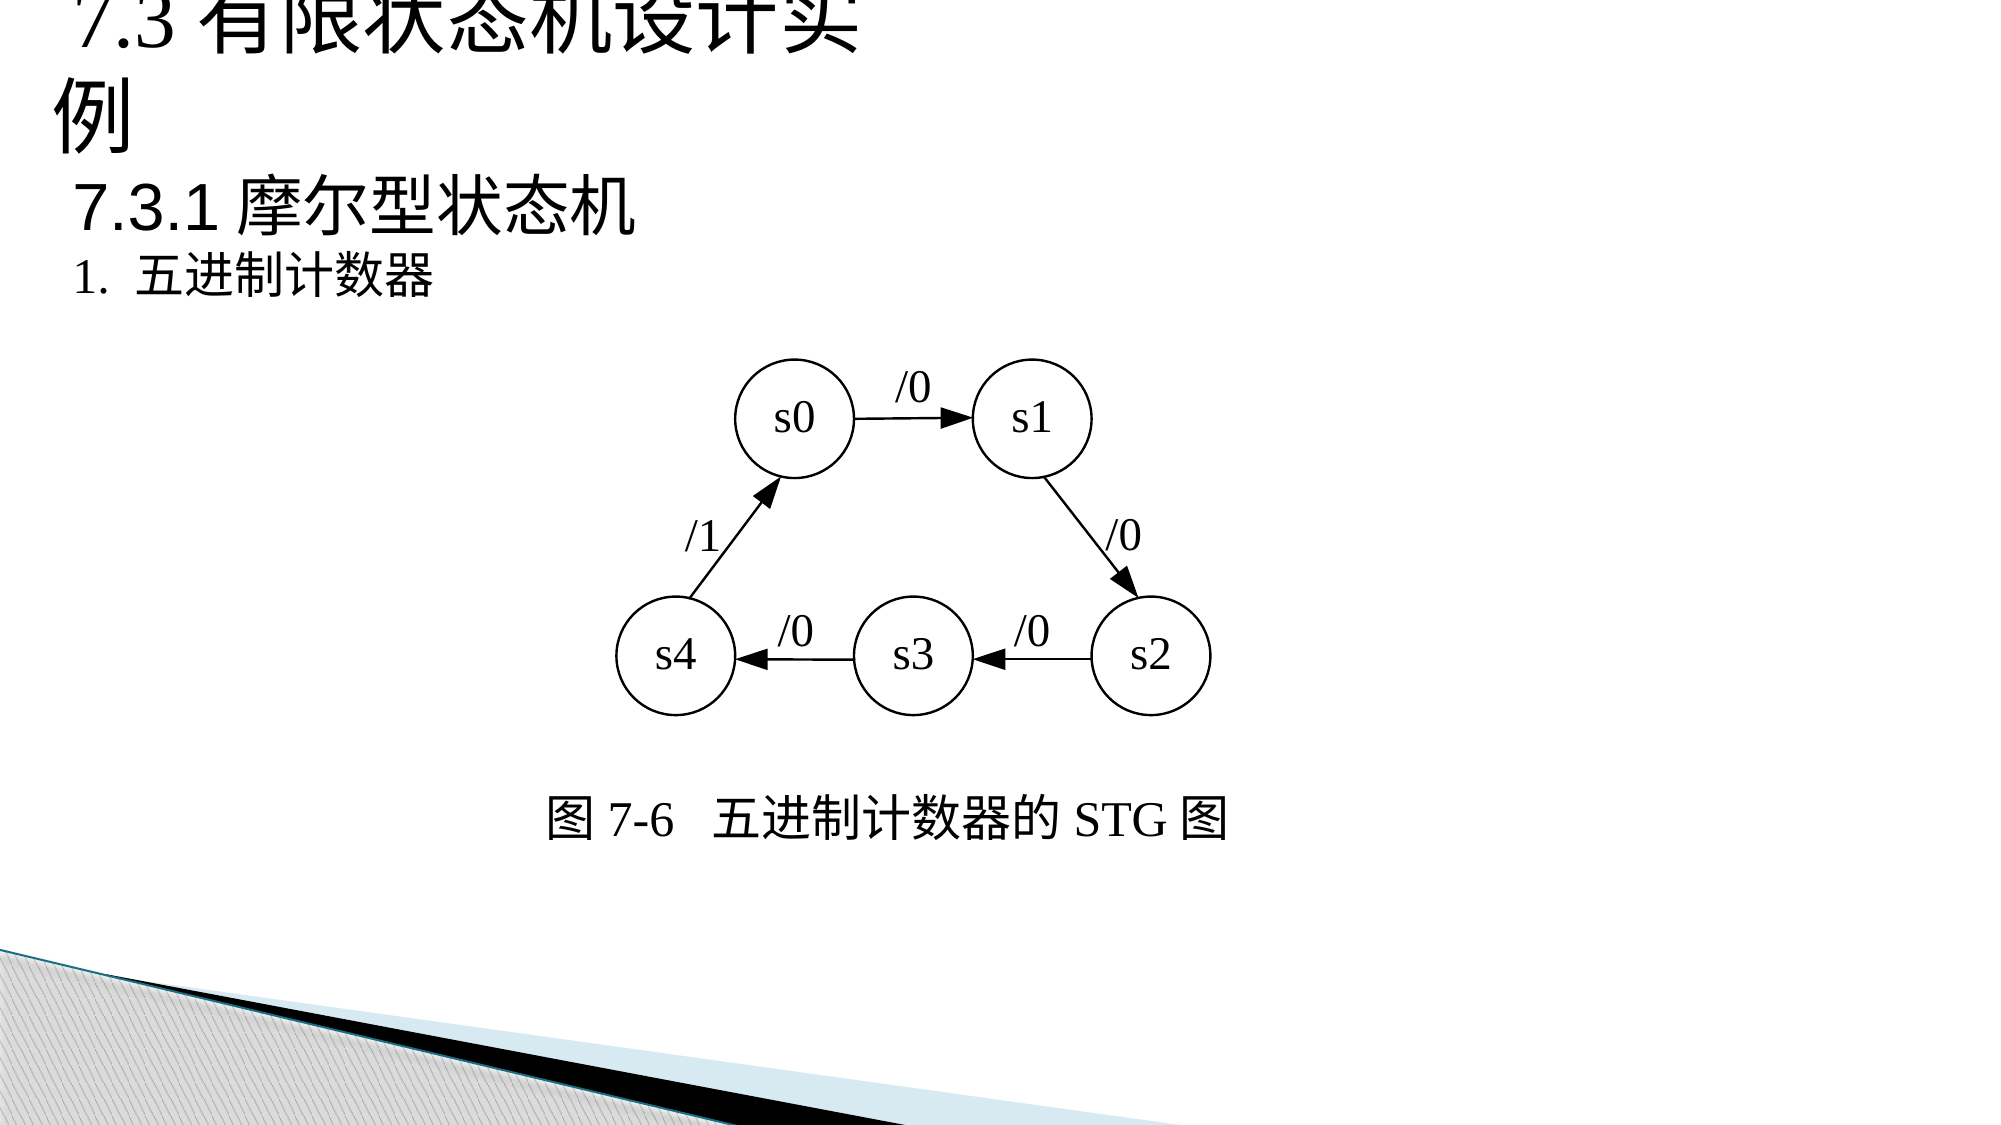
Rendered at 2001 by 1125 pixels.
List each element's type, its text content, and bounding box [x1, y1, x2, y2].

text_box 7.3有限状态机设计实例 7.3.1摩尔型状态机 1. 五进制计数器 [36, 1, 941, 312]
text_box 图7-6 五进制计数器的STG图 [249, 778, 1750, 854]
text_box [609, 325, 1217, 722]
